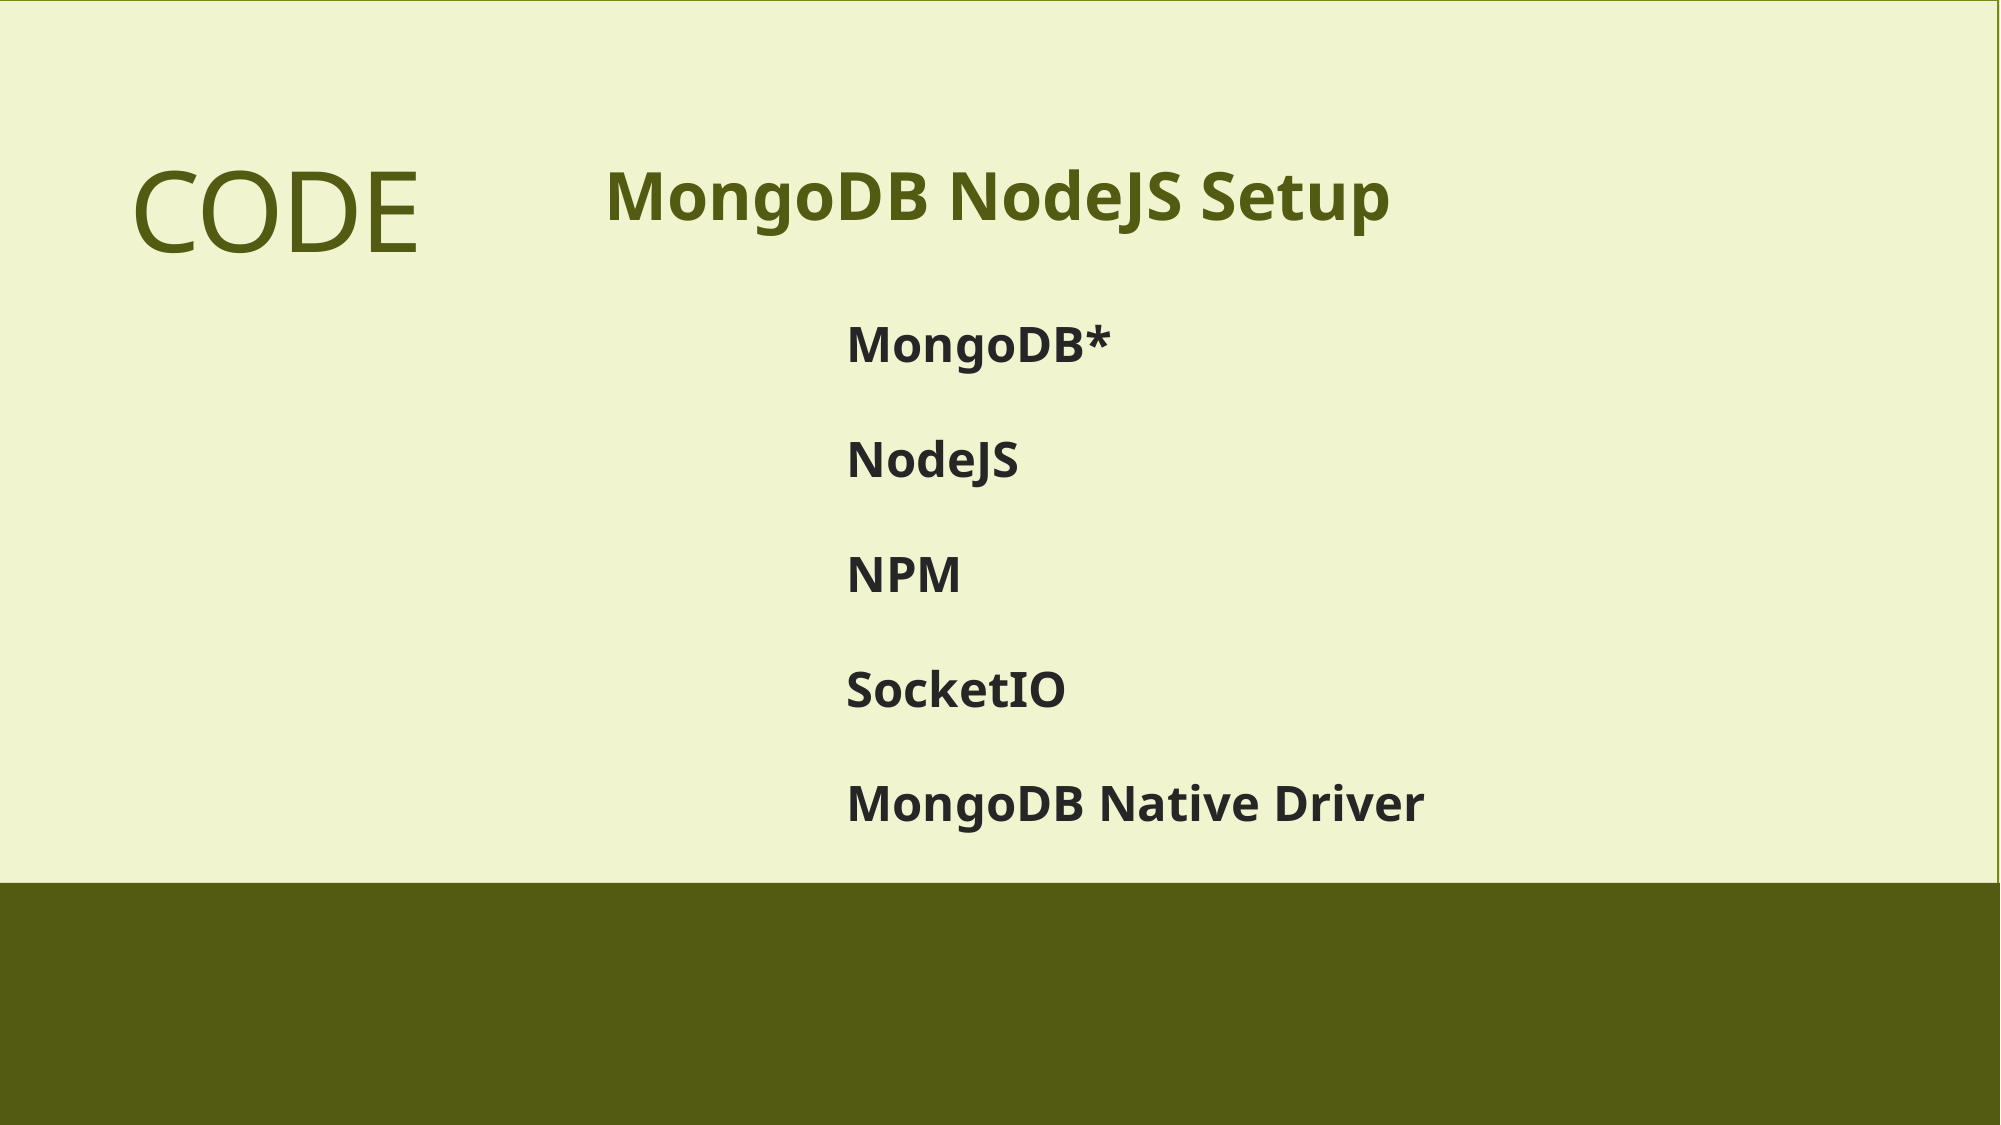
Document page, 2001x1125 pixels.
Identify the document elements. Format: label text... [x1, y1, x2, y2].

text_box CODE [114, 81, 1882, 354]
text_box [0, 882, 2000, 1125]
list MongoDB* NodeJS NPM SocketIO MongoDB Native Driver [816, 276, 1448, 852]
text_box [0, 0, 1999, 882]
